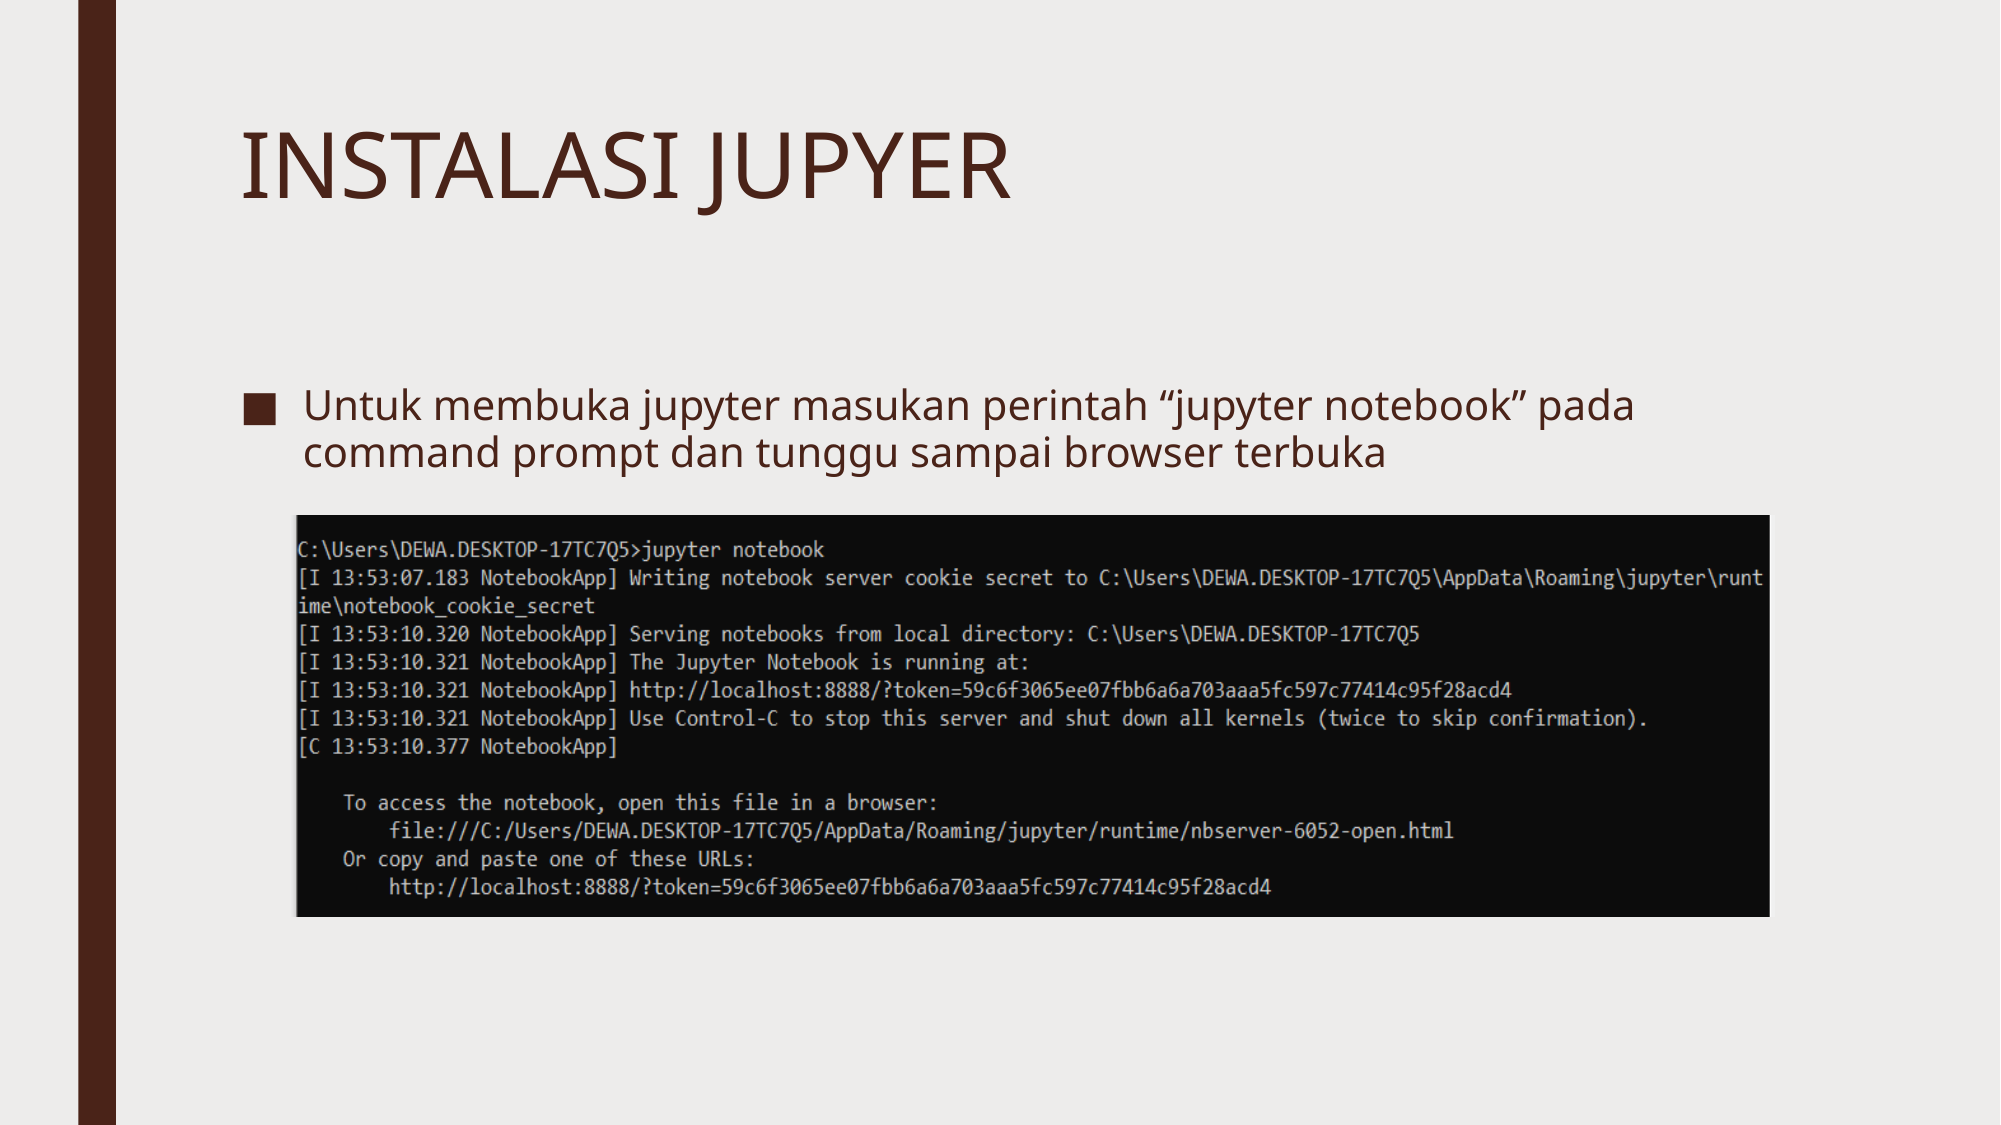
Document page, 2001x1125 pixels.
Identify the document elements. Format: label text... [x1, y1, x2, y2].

picture [290, 515, 1775, 917]
list Untuk membuka jupyter masukan perintah “jupyter notebook” pada command prompt dan tunggu sampai browser terbuka [225, 375, 1800, 963]
title INSTALASI JUPYER [225, 112, 1800, 357]
